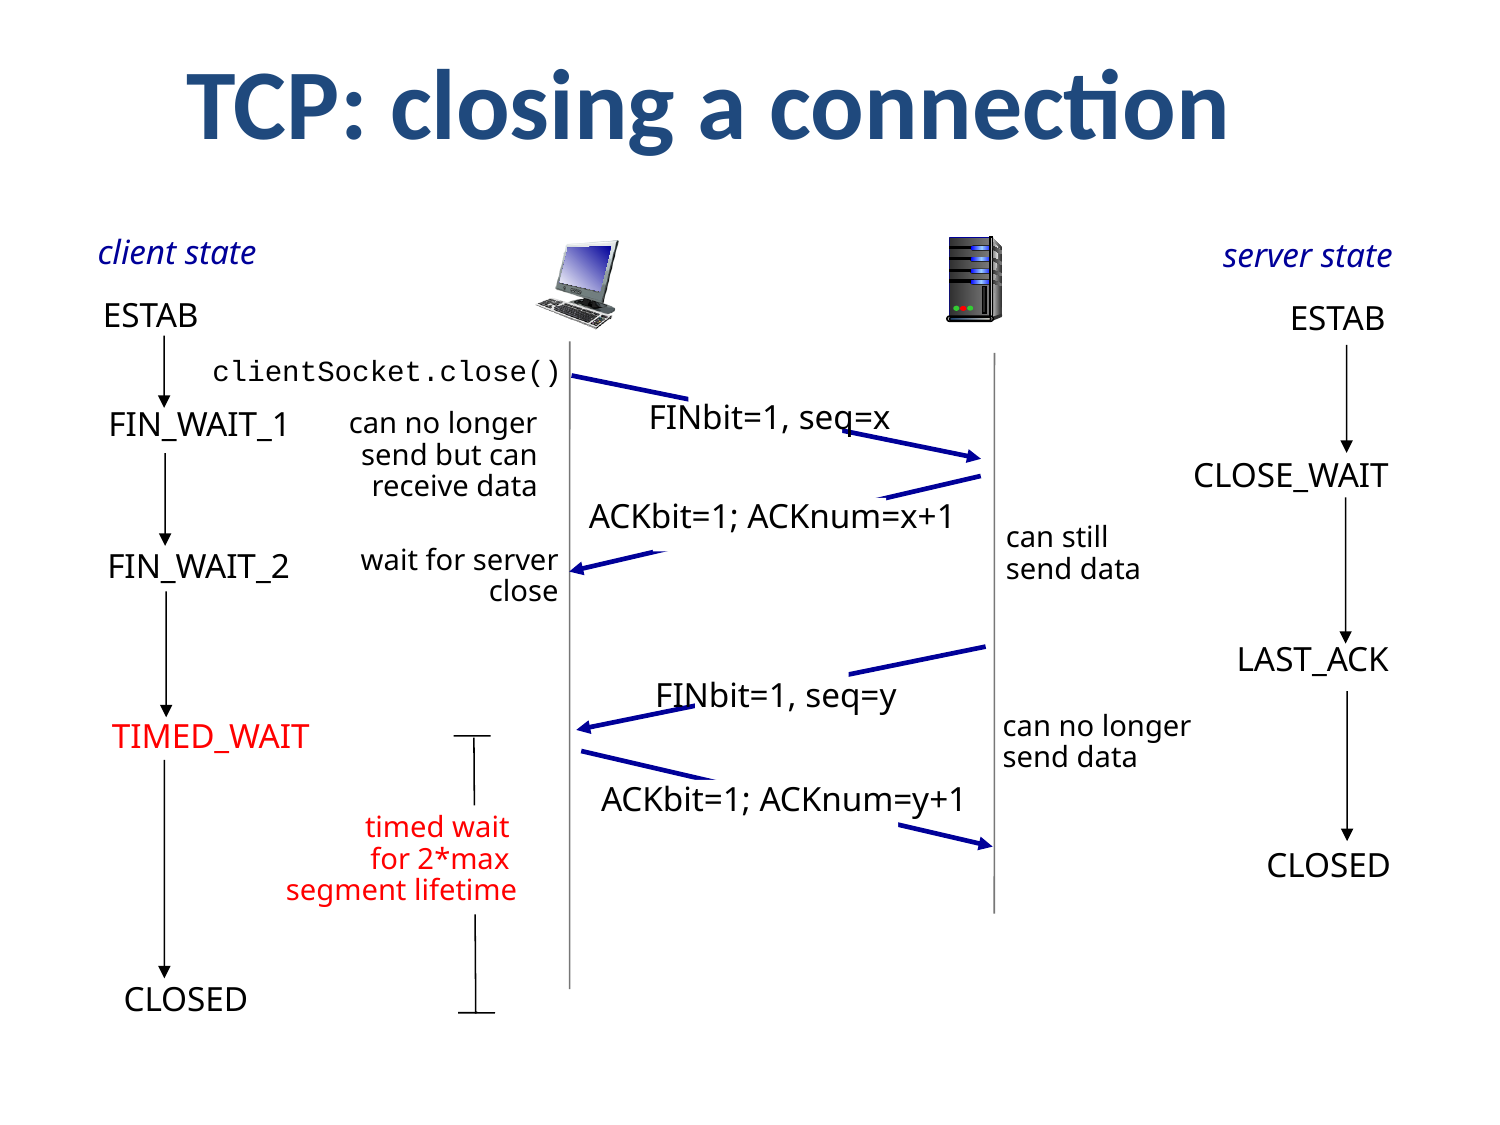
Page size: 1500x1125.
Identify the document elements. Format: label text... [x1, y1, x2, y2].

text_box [95, 591, 326, 763]
text_box client state [82, 224, 272, 319]
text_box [575, 634, 986, 731]
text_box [581, 750, 993, 847]
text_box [1176, 344, 1406, 497]
text_box ESTAB [88, 287, 214, 336]
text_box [987, 475, 1153, 499]
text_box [90, 335, 310, 451]
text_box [993, 497, 1405, 783]
text_box ESTAB [1275, 290, 1401, 343]
title TCP: closing a connection [71, 39, 1347, 159]
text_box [110, 735, 561, 1027]
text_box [514, 236, 621, 336]
text_box server state [1208, 227, 1408, 322]
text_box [1253, 690, 1405, 893]
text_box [946, 236, 1003, 322]
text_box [89, 459, 309, 594]
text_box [197, 344, 982, 512]
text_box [342, 514, 988, 617]
